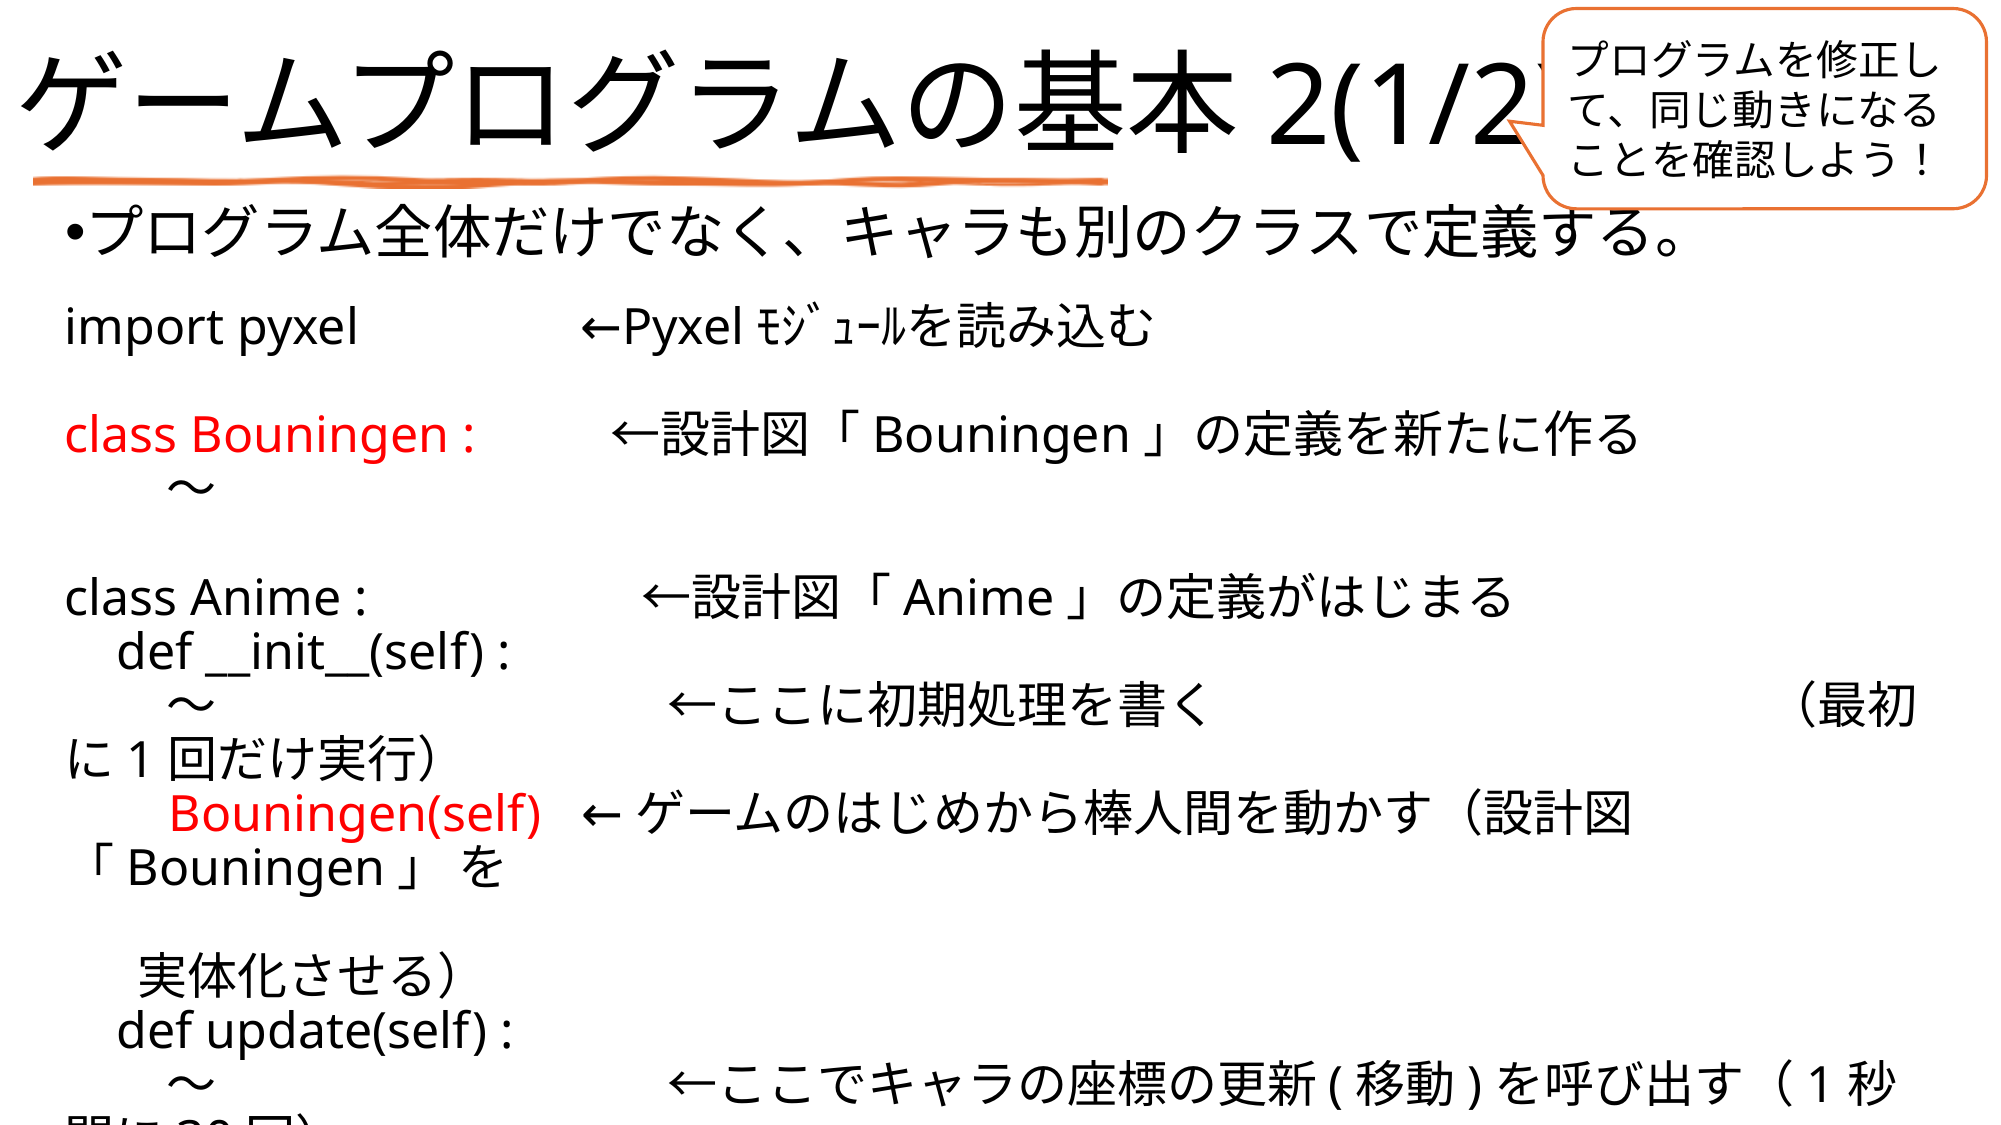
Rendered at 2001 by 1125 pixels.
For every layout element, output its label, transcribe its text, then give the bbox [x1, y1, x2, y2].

text_box import pyxel ←Pyxelﾓｼﾞｭｰﾙを読み込む class Bouningen : ←設計図「Bouningen」の定義を新たに作る ～ class Anime : ←設計図「Anime」の定義がはじまる def __init__(self) : ～ ←ここに初期処理を書く （最初に1回だけ実行） Bouningen(self) ←ゲームのはじめから棒人間を動かす（設計図「Bouningen」 を 実体化させる） def update(self) : ～ ←ここでキャラの座標の更新(移動)を呼び出す（1秒間に30回） def draw(self) : ～ ←ここにキャラ（棒人間）の描画を呼び出す（1秒間に30回） Anime() ←設計図「Anime」を動かす（実体化させる） [50, 292, 1950, 1125]
title ゲームプログラムの基本2(1/2) [0, 0, 1725, 218]
list プログラム全体だけでなく、キャラも別のクラスで定義する。 [50, 195, 1805, 292]
text_box プログラムを修正して、同じ動きになることを確認しよう！ [1506, 6, 1989, 211]
picture [32, 171, 1108, 189]
